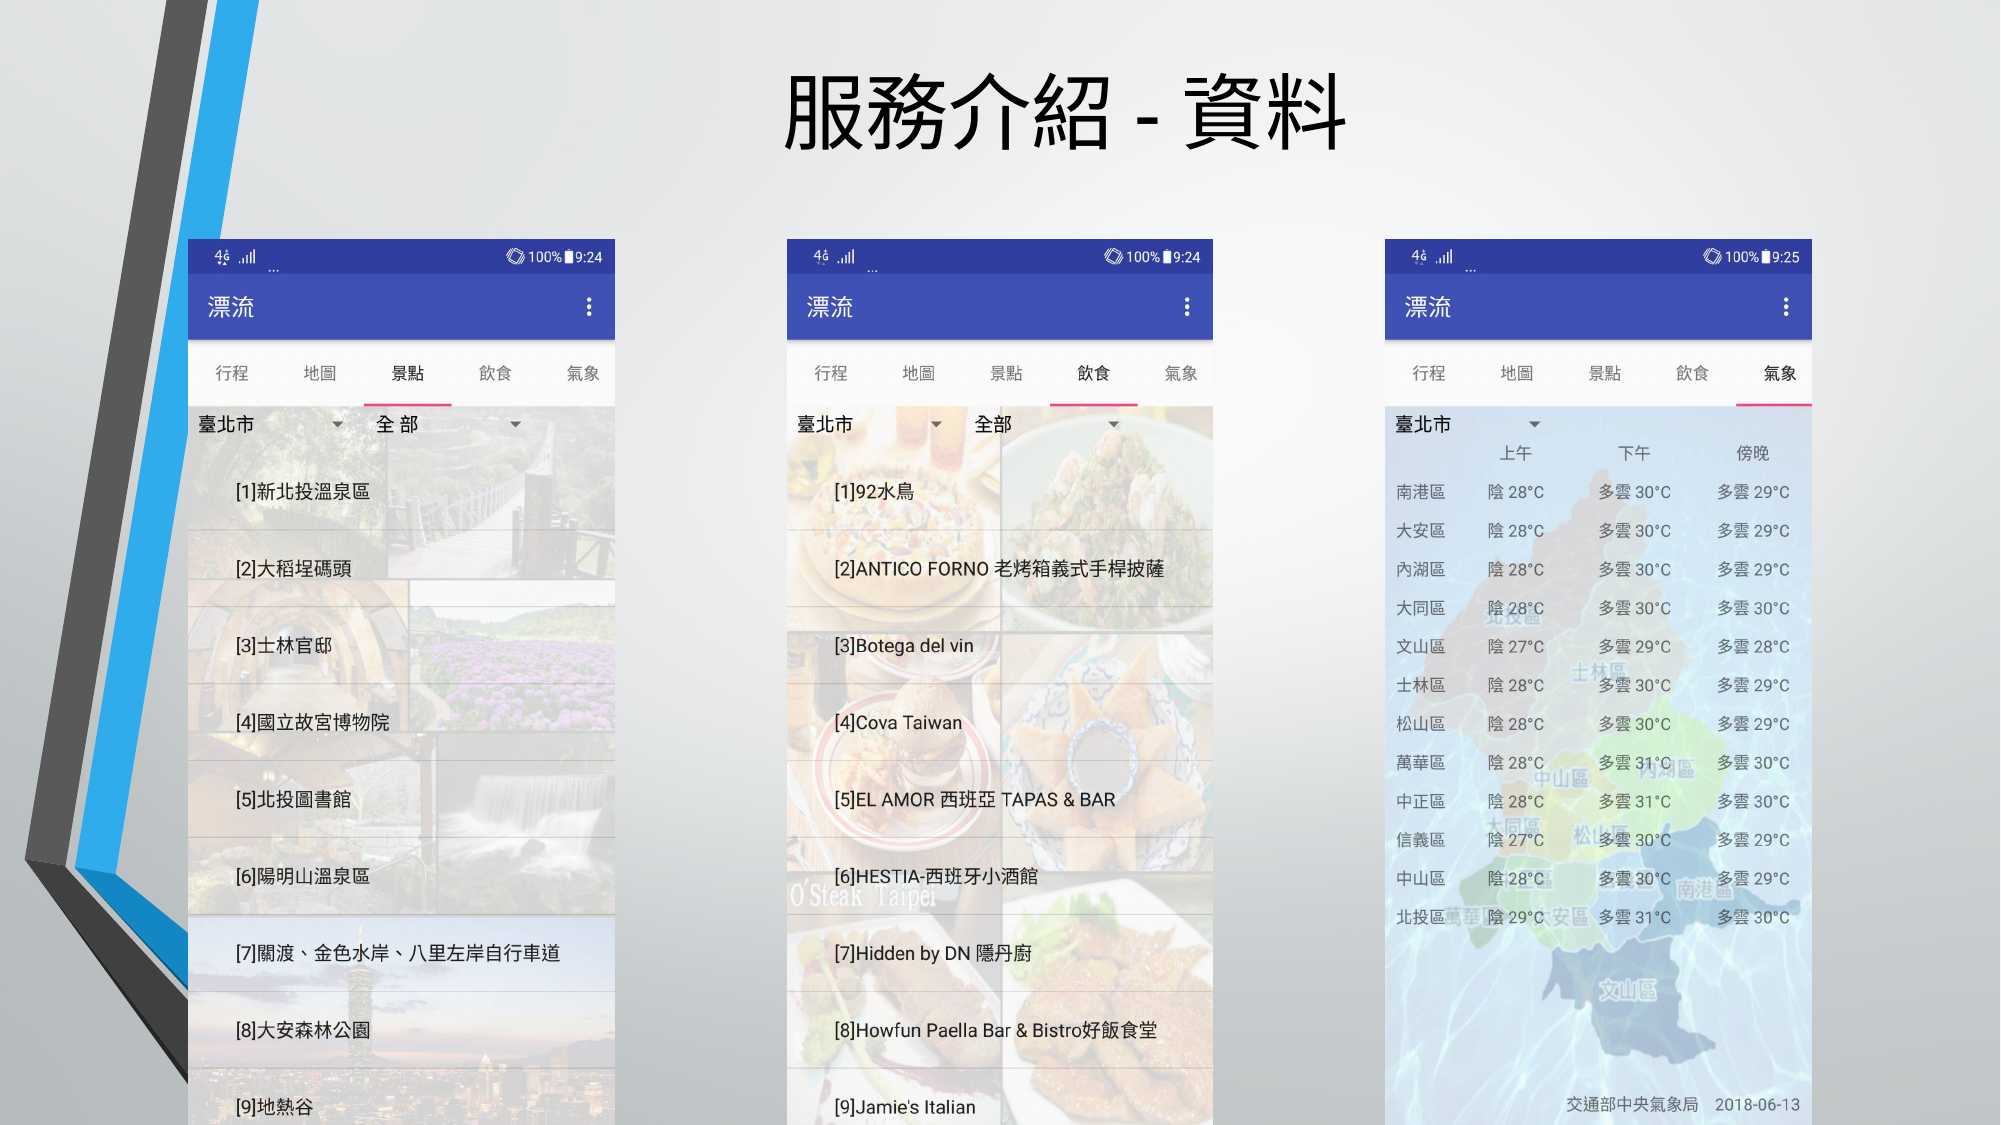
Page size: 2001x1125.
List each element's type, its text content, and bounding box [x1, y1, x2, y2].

title 服務介紹-資料 [243, 22, 1887, 200]
picture [1385, 238, 1812, 1125]
picture [188, 238, 615, 1125]
picture [786, 238, 1214, 1125]
